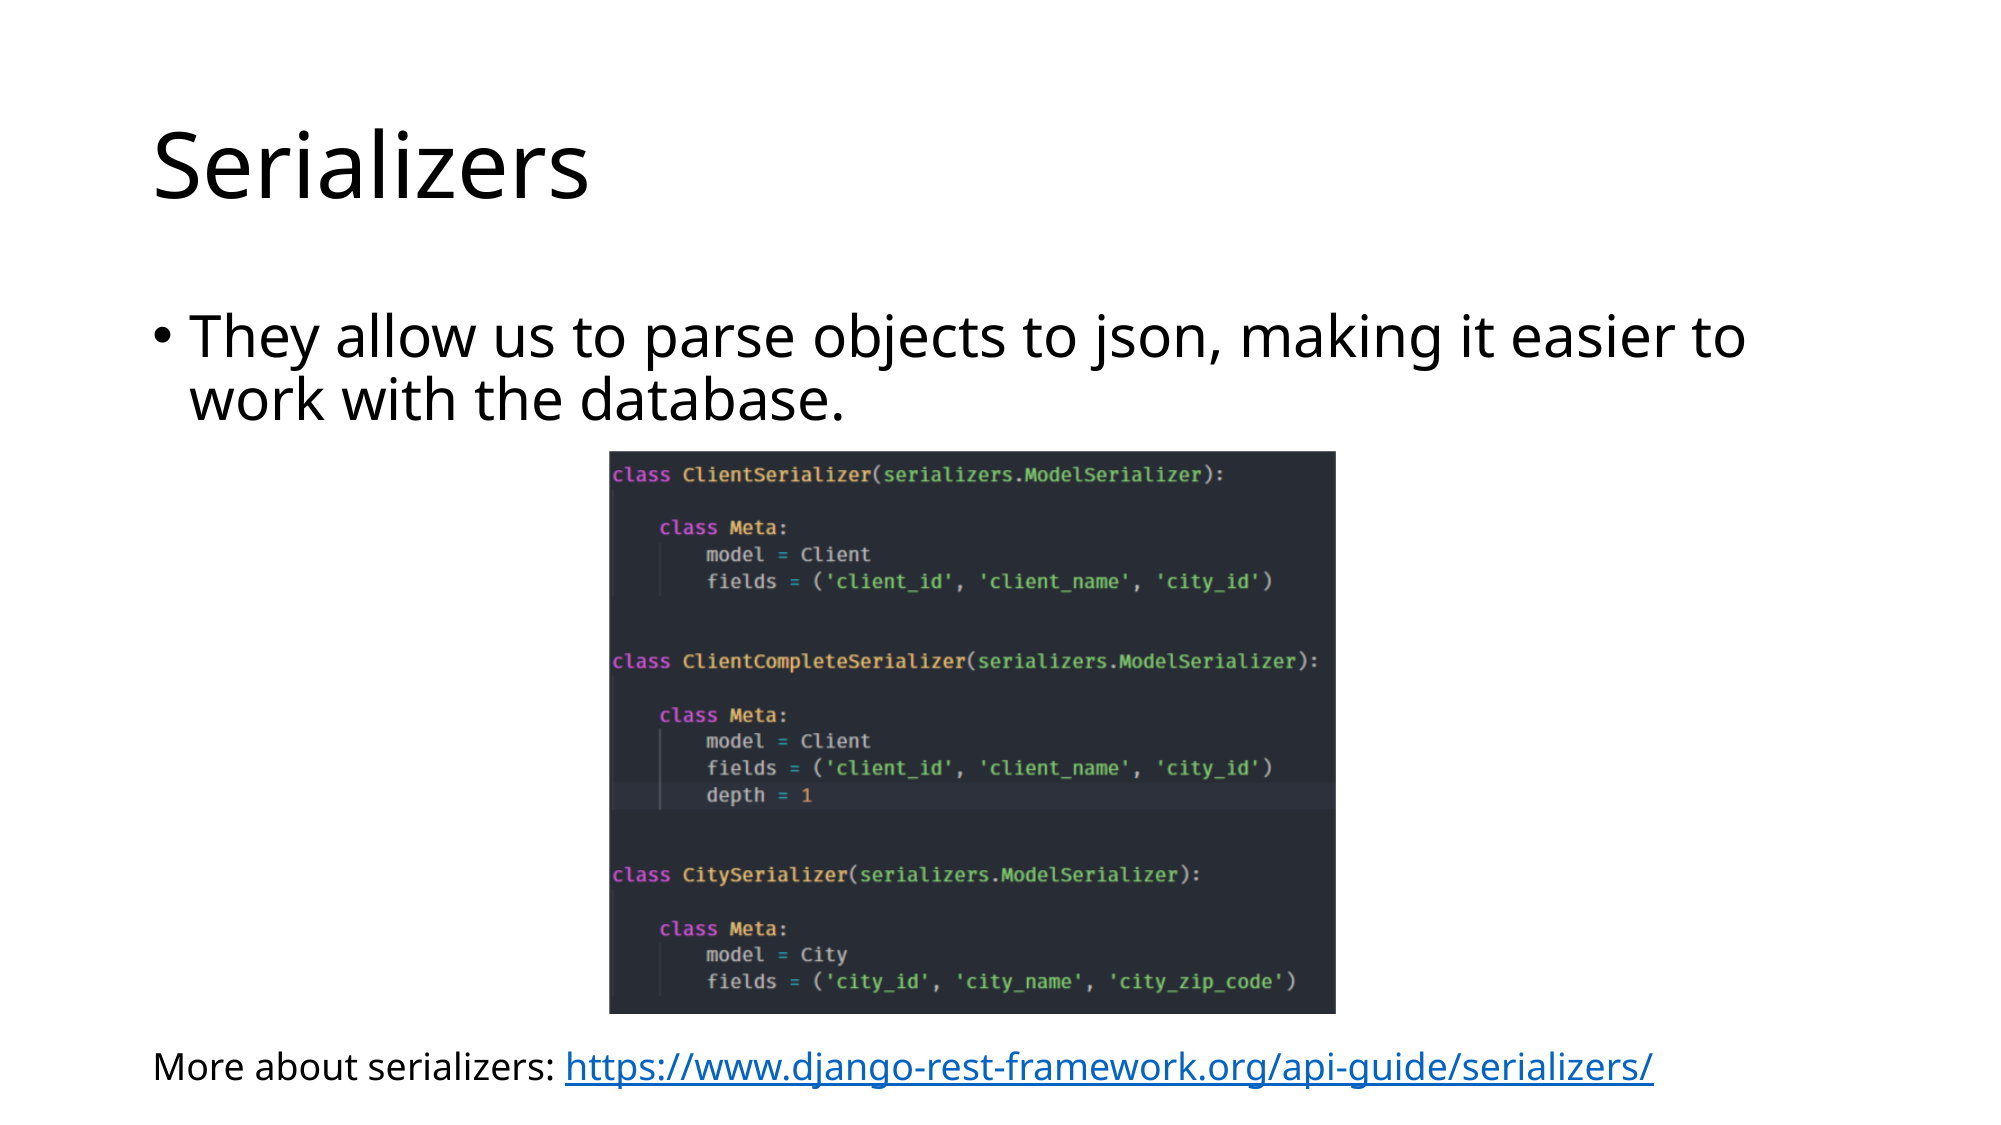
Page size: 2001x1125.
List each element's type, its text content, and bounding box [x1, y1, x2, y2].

text_box More about serializers: https://www.django-rest-framework.org/api-guide/serializers/ [137, 1035, 1929, 1102]
list They allow us to parse objects to json, making it easier to work with the database. [137, 299, 1863, 1014]
picture [609, 451, 1336, 1014]
title Serializers [137, 59, 1863, 278]
